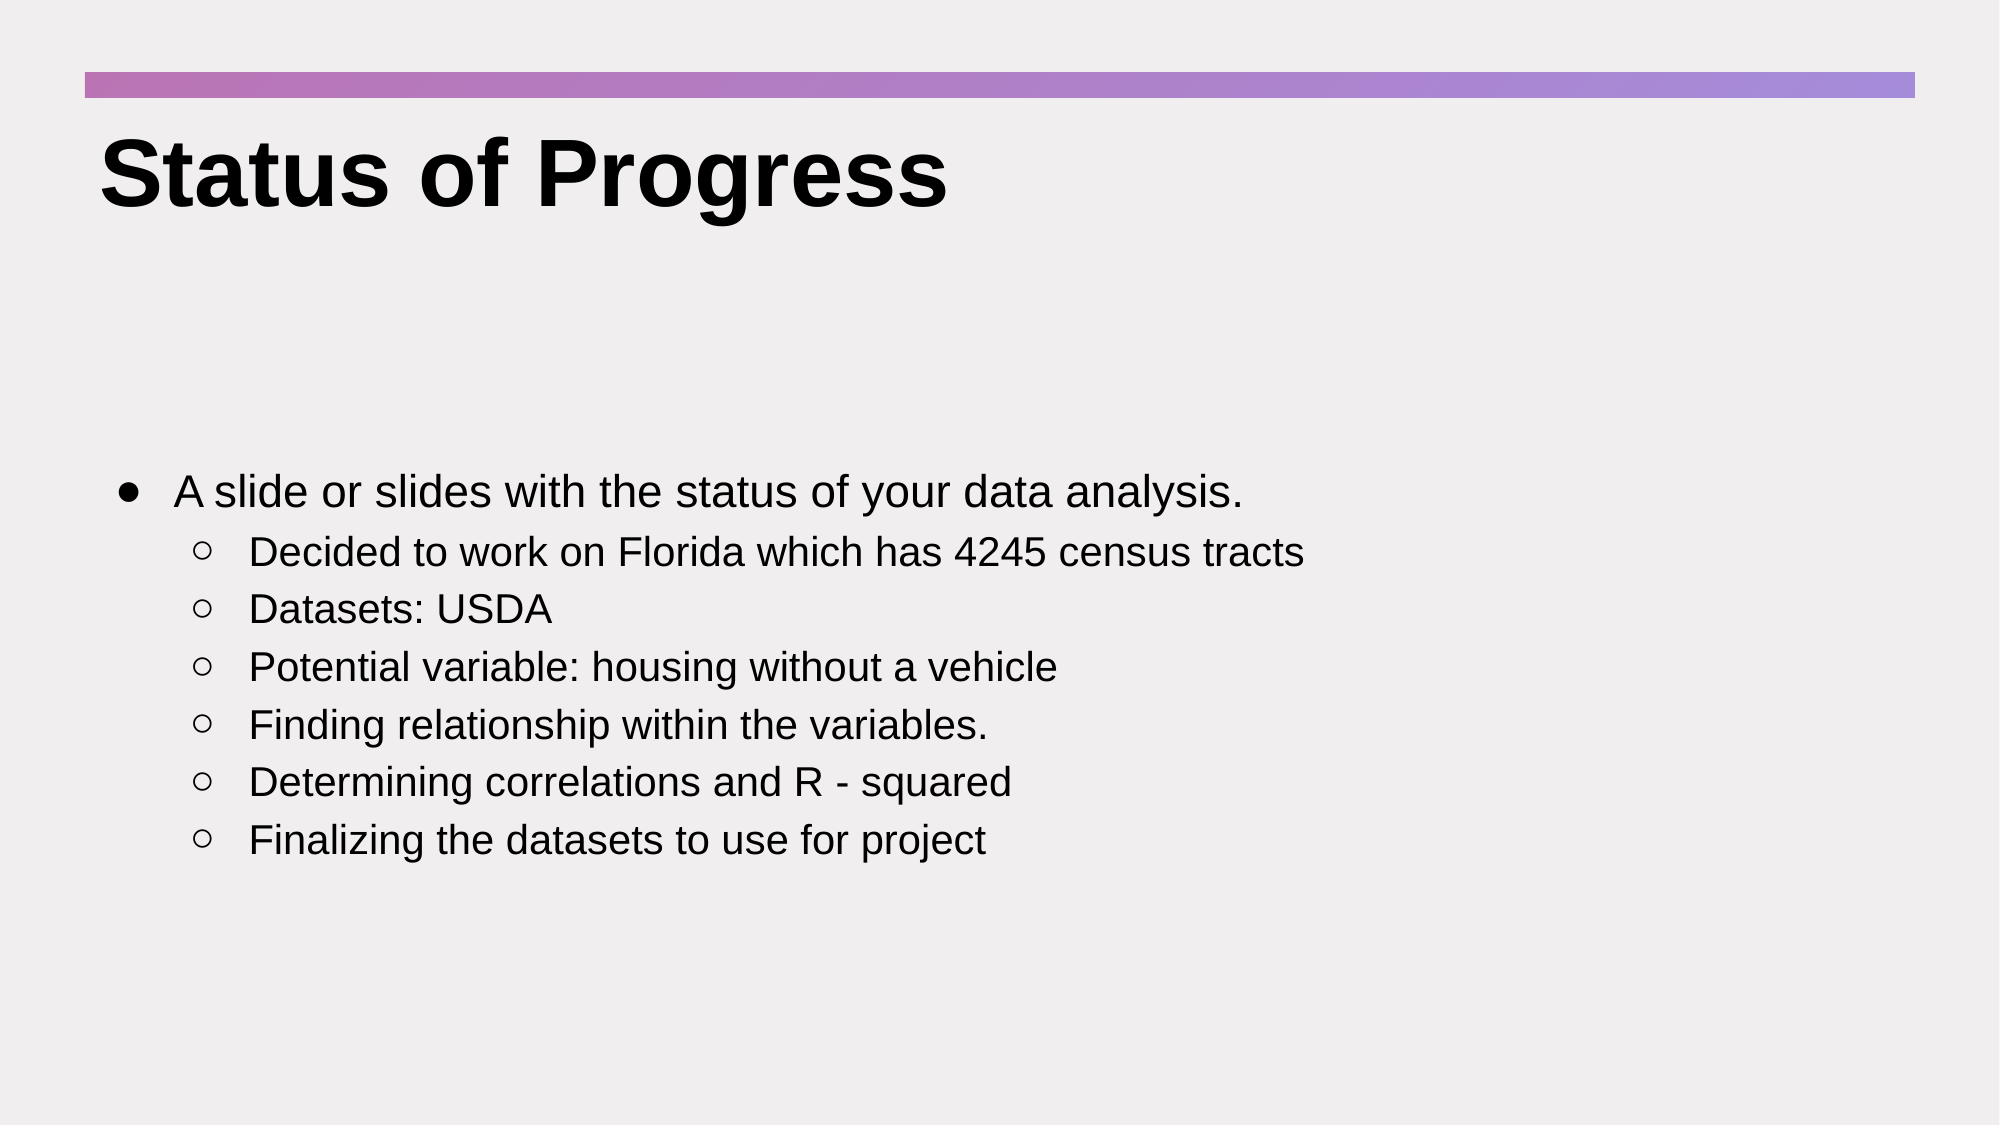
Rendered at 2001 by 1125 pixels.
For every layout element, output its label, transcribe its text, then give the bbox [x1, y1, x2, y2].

list A slide or slides with the status of your data analysis. Decided to work on Florida which has 4245 census tracts Datasets: USDA Potential variable: housing without a vehicle Finding relationship within the variables. Determining correlations and R - squared Finalizing the datasets to use for project [83, 245, 1584, 1072]
title Status of Progress [84, 91, 1916, 246]
